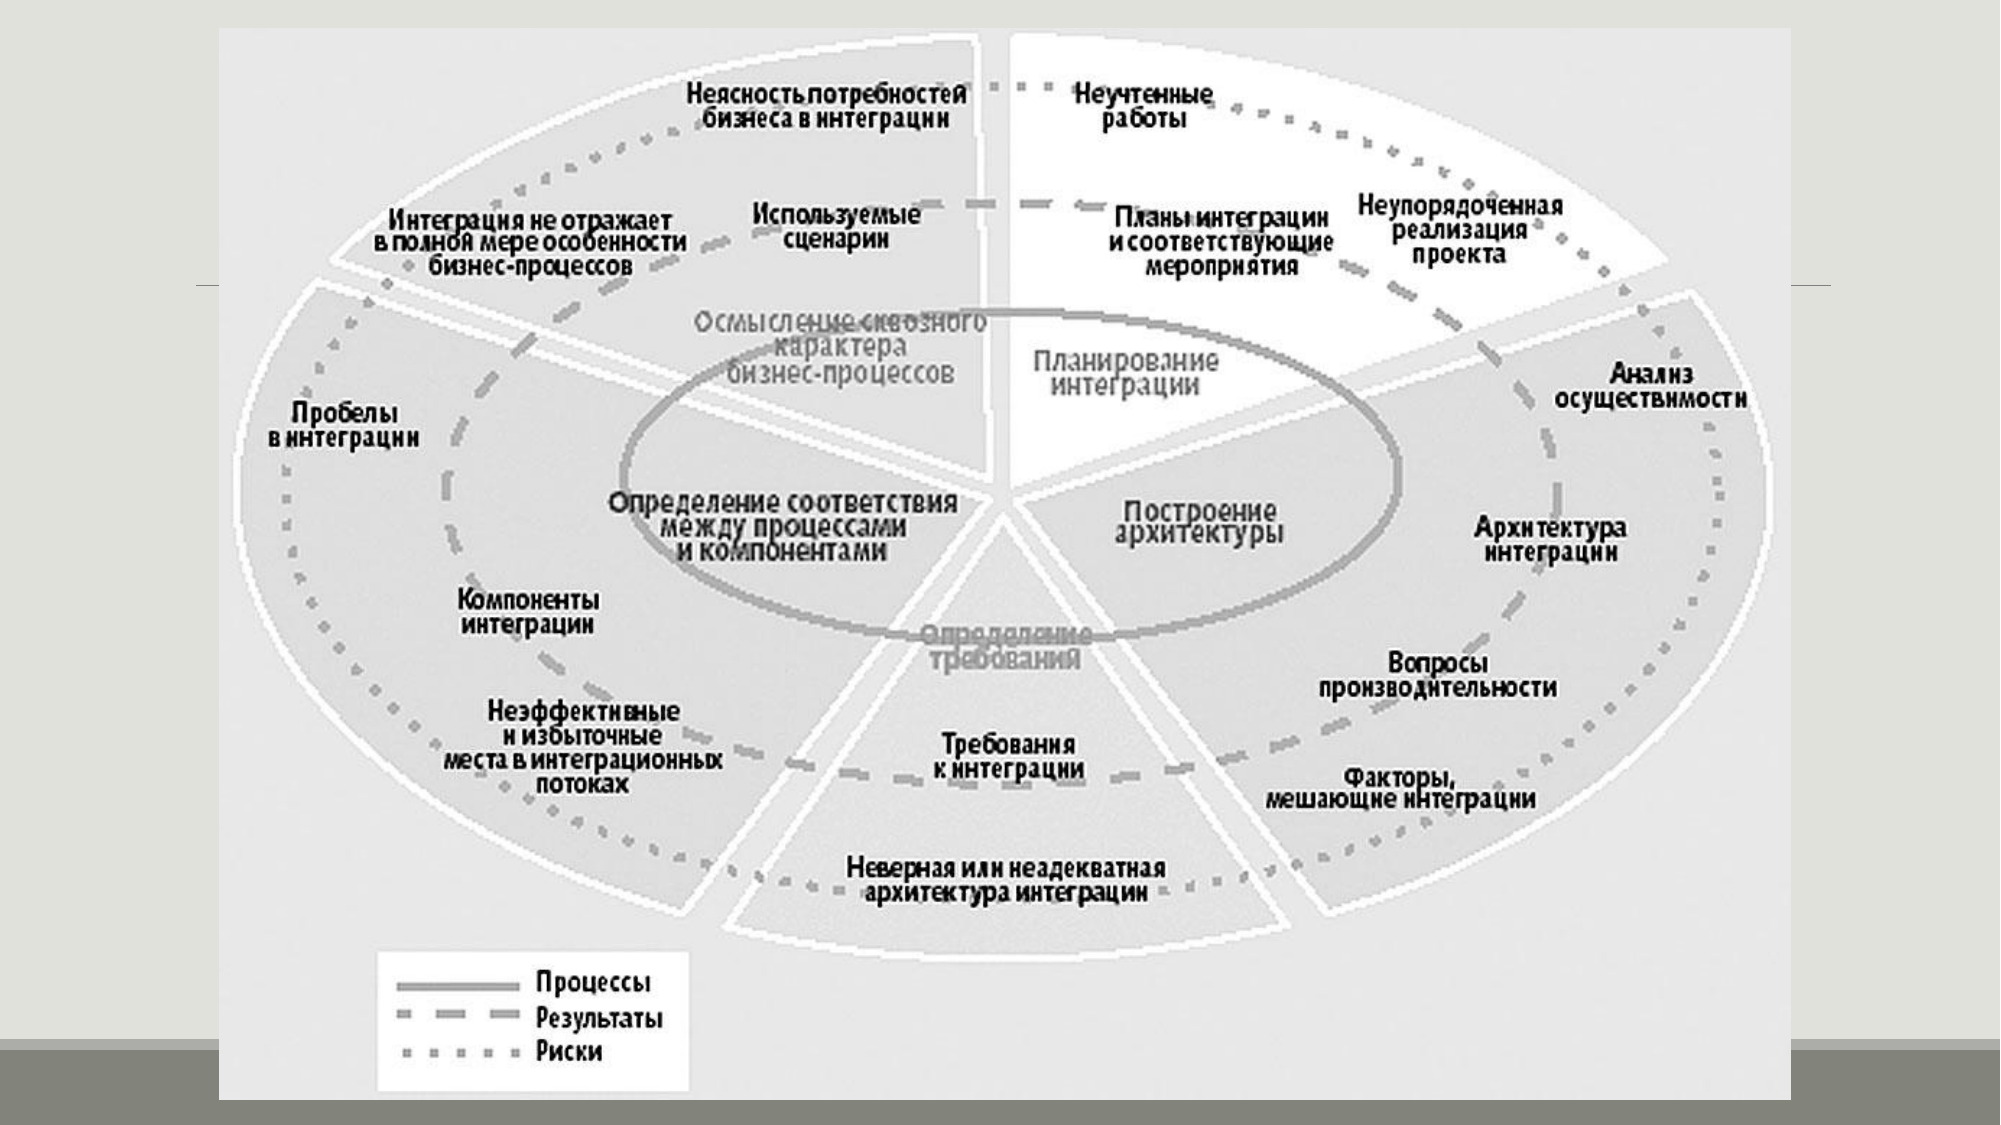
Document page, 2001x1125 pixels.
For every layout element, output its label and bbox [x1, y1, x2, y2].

picture [219, 28, 1791, 1101]
